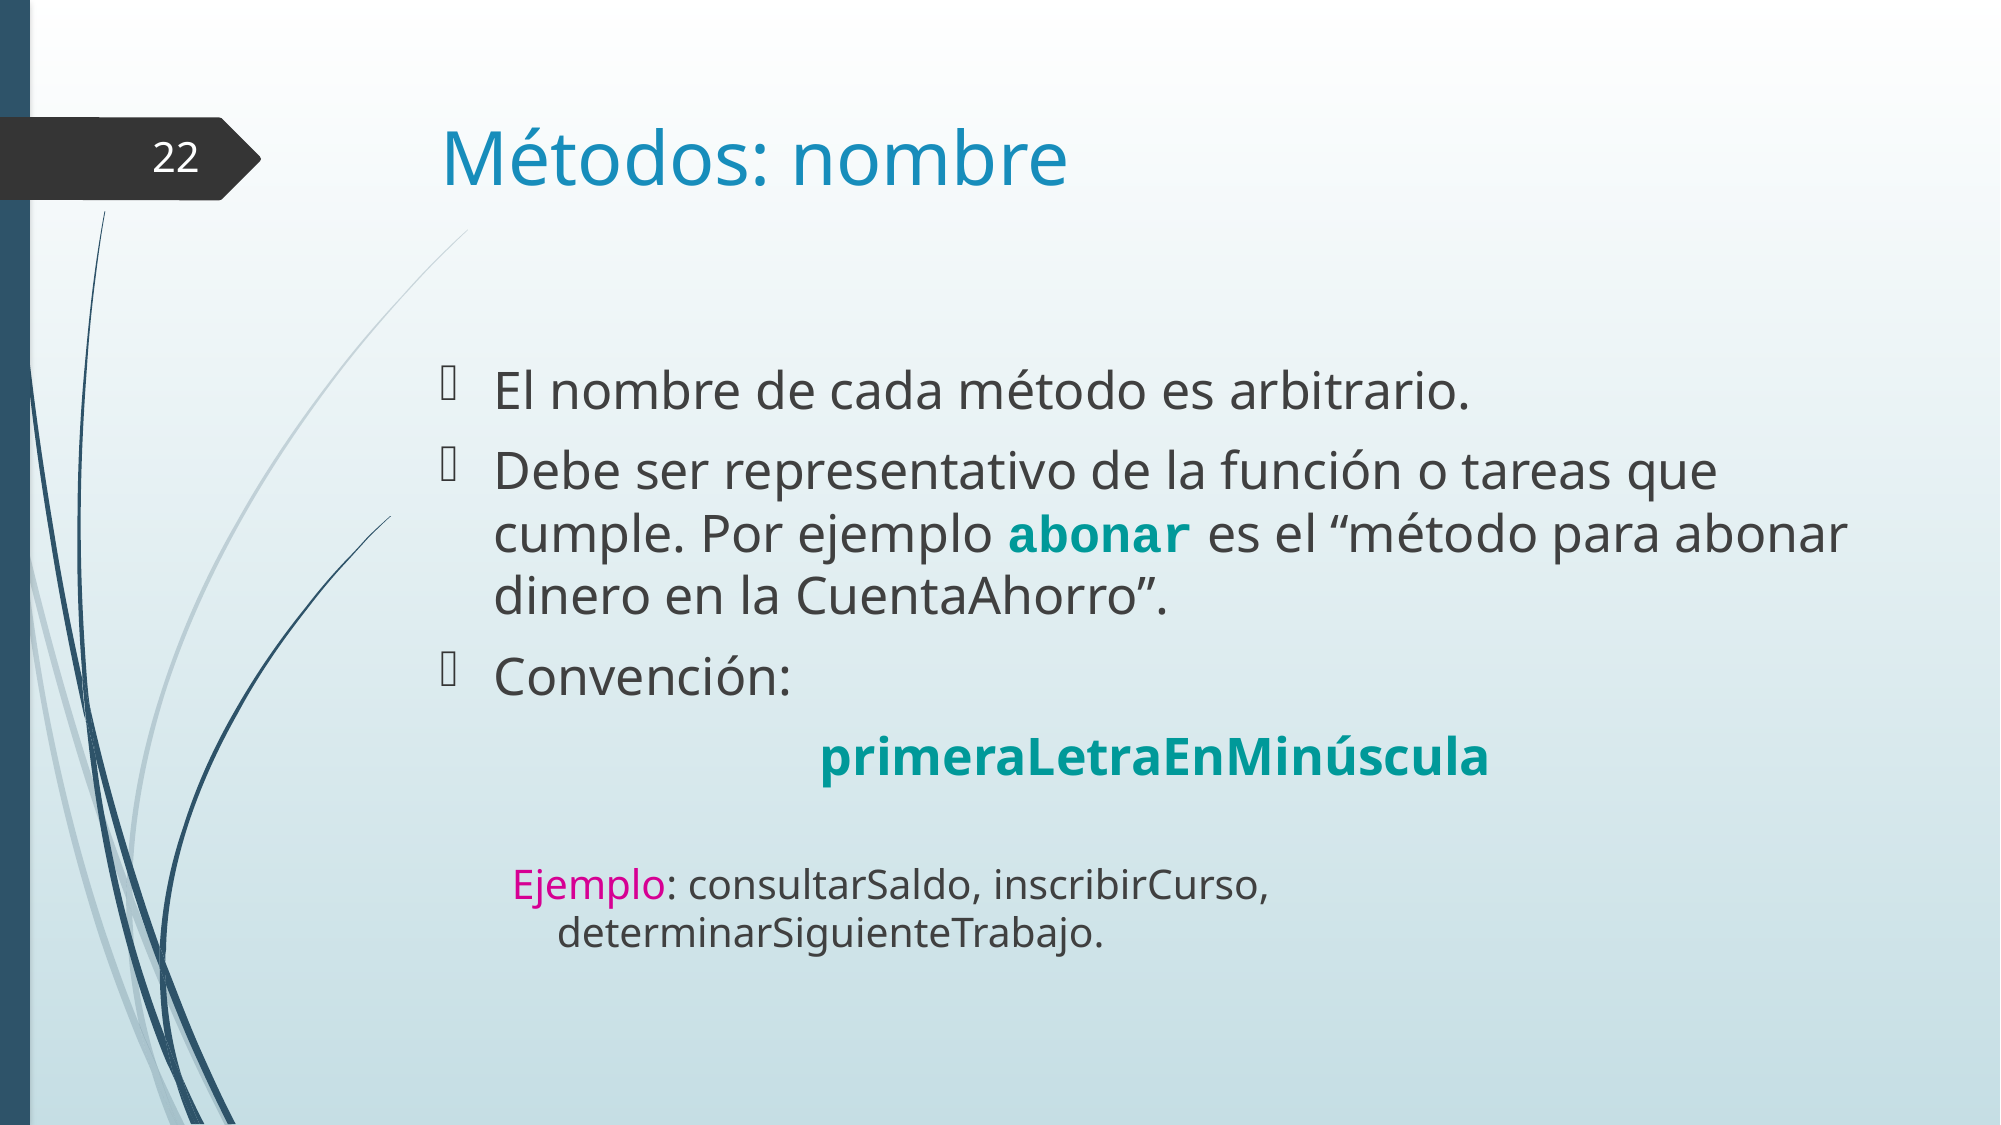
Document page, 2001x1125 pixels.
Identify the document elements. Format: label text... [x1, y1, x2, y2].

list El nombre de cada método es arbitrario. Debe ser representativo de la función o tareas que cumple. Por ejemplo abonar es el “método para abonar dinero en la CuentaAhorro”. Convención: primeraLetraEnMinúscula Ejemplo: consultarSaldo, inscribirCurso, determinarSiguienteTrabajo. [424, 350, 1888, 970]
slide_number 22 [87, 129, 216, 190]
title Métodos: nombre [425, 102, 1888, 313]
